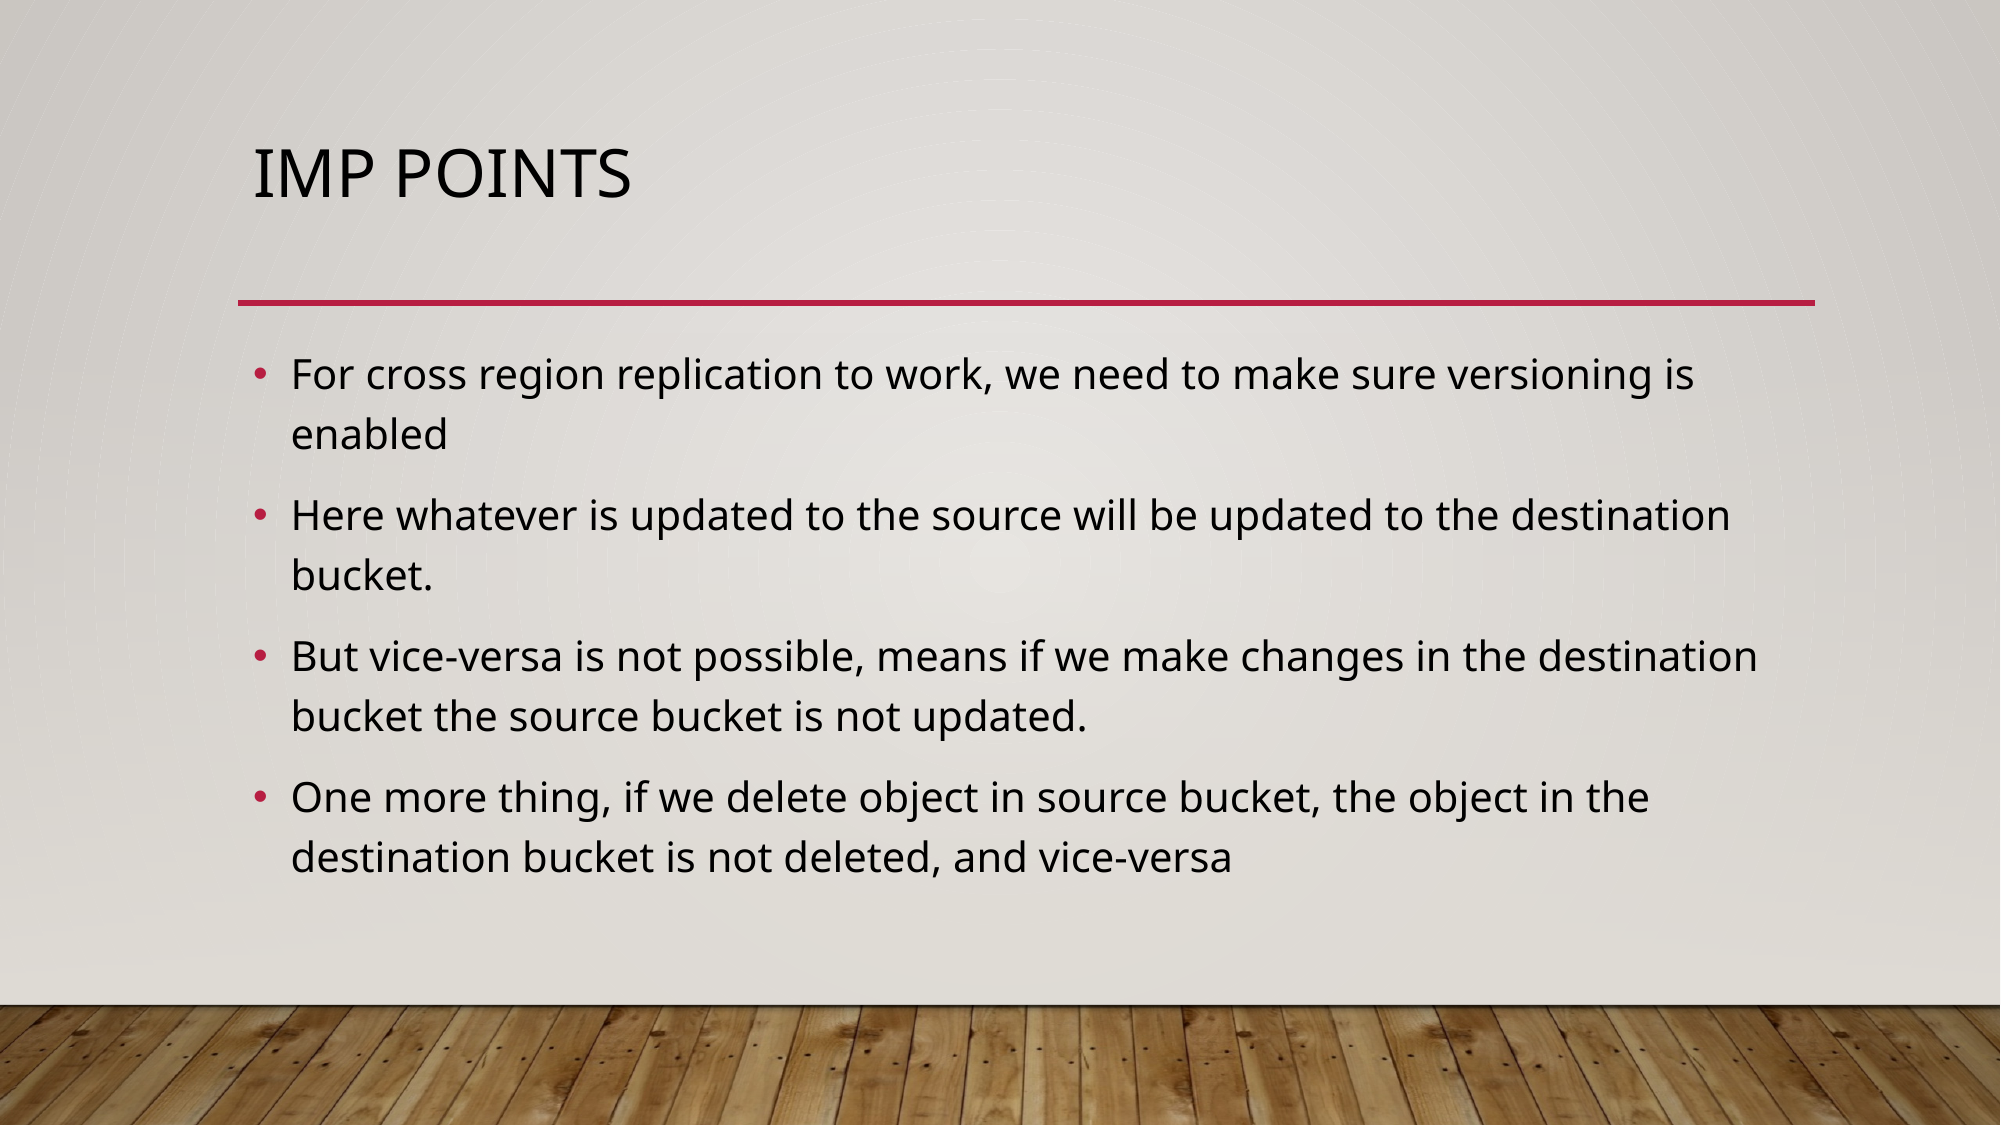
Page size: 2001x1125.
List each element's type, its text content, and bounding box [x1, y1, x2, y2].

list For cross region replication to work, we need to make sure versioning is enabled Here whatever is updated to the source will be updated to the destination bucket. But vice-versa is not possible, means if we make changes in the destination bucket the source bucket is not updated. One more thing, if we delete object in source bucket, the object in the destination bucket is not deleted, and vice-versa [238, 330, 1814, 897]
picture [0, 1005, 2000, 1125]
title Imp points [238, 131, 1814, 305]
